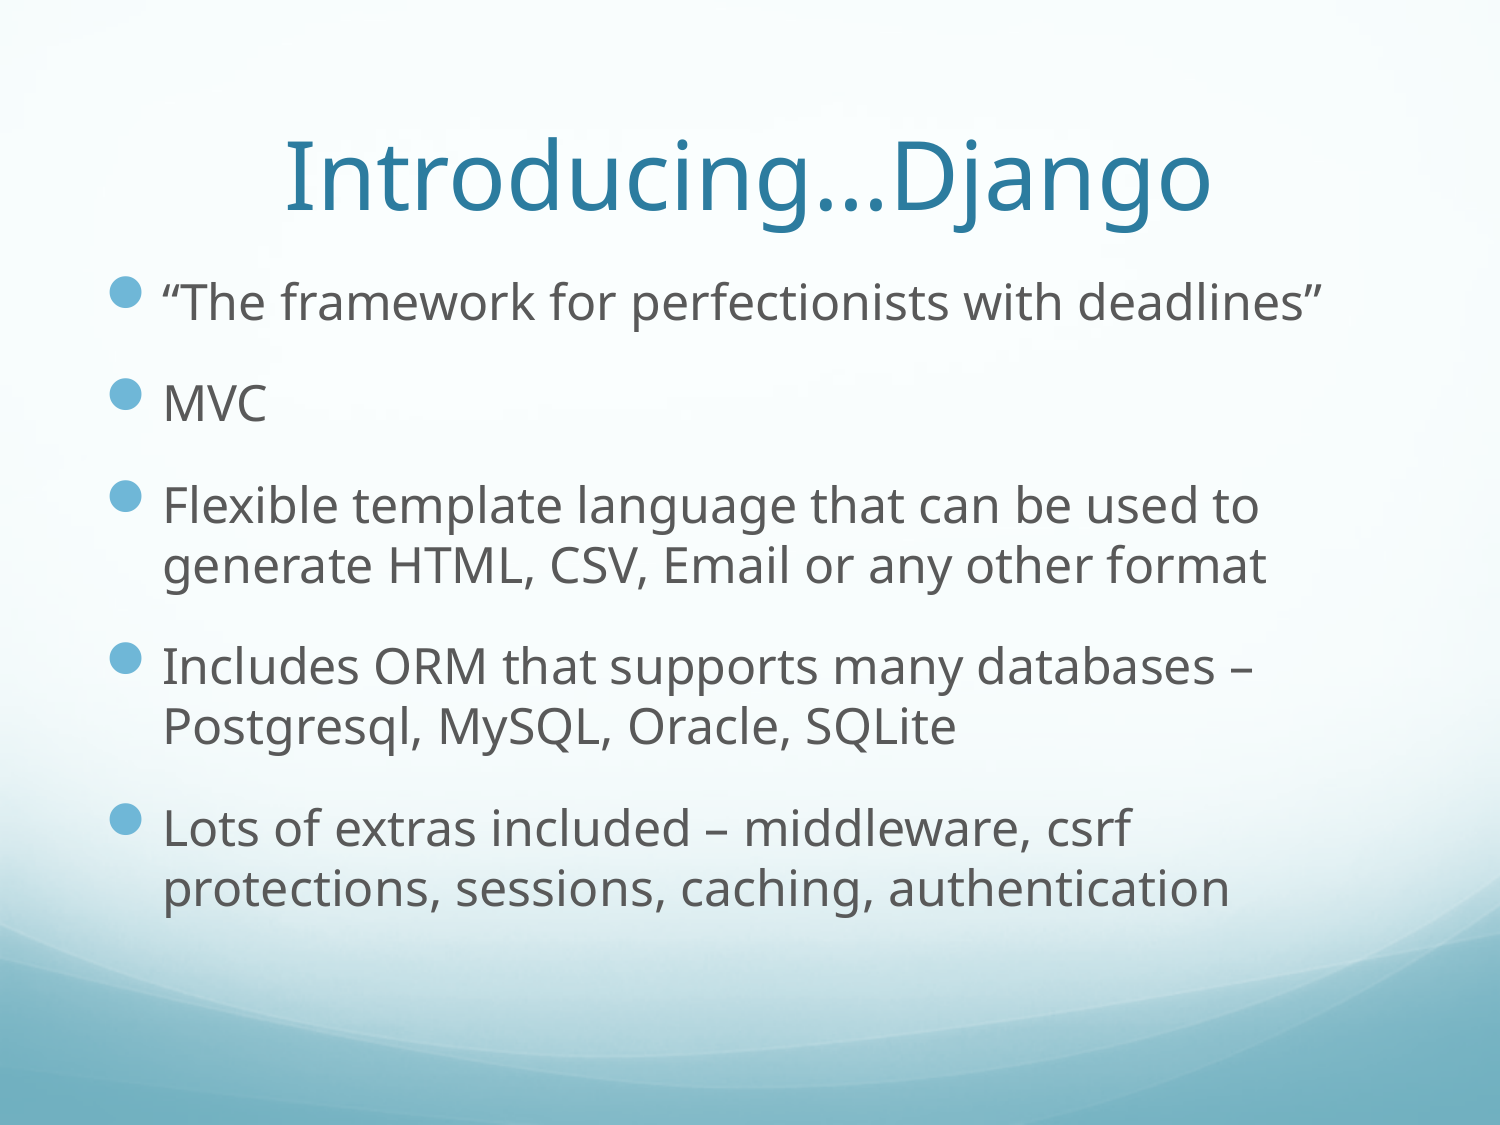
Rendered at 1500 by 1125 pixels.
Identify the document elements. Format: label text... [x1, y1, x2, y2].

text_box “The framework for perfectionists with deadlines” MVC Flexible template language that can be used to generate HTML, CSV, Email or any other format Includes ORM that supports many databases – Postgresql, MySQL, Oracle, SQLite Lots of extras included – middleware, csrf protections, sessions, caching, authentication [90, 262, 1410, 975]
text_box Introducing…Django [90, 17, 1410, 237]
picture [0, 0, 1500, 1125]
